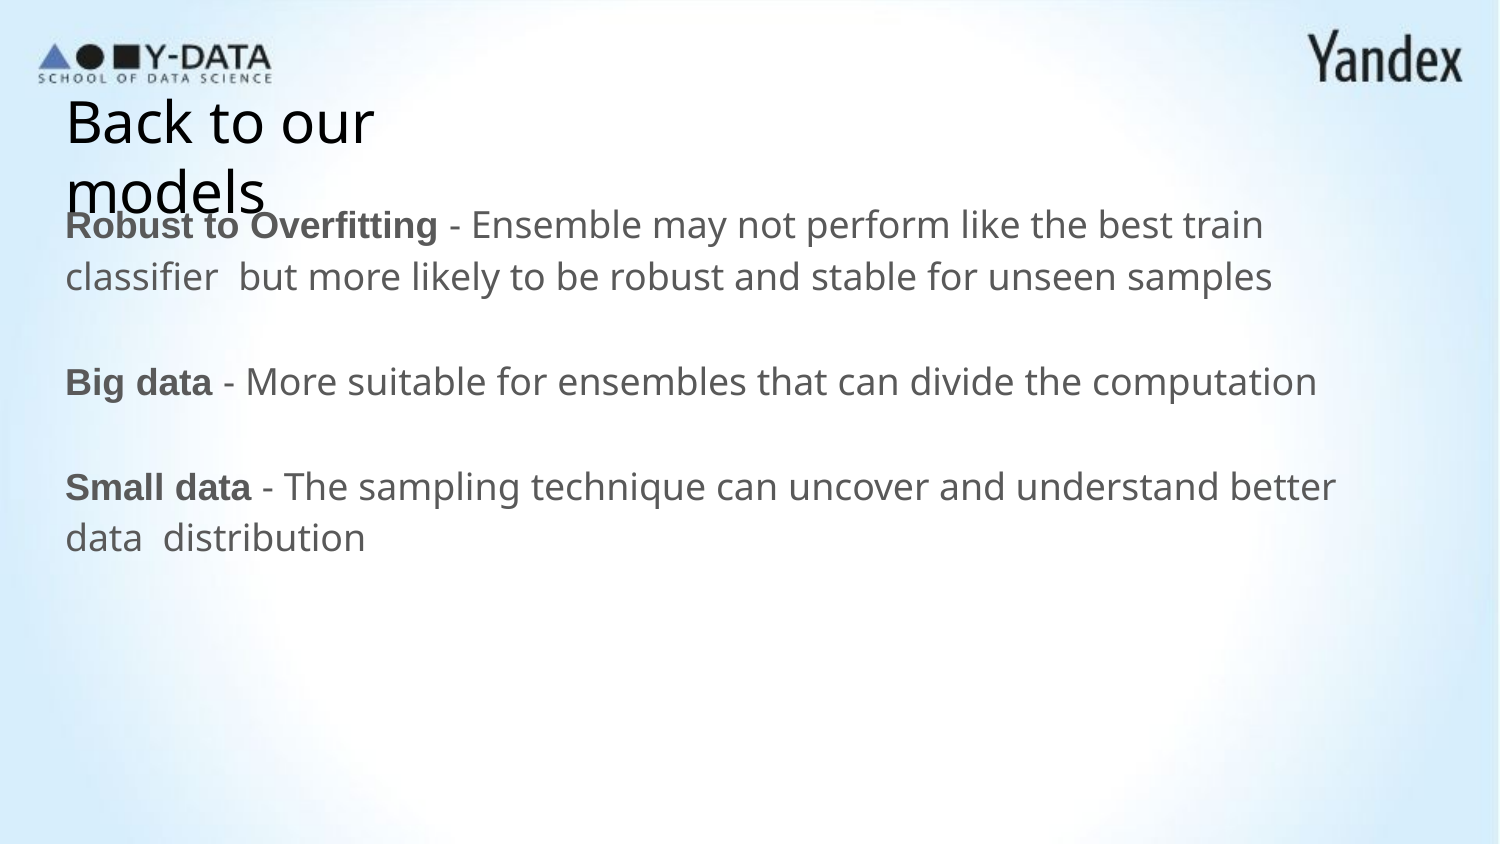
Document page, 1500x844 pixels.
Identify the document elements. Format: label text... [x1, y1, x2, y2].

text_box Robust to Overfitting - Ensemble may not perform like the best train classifier but more likely to be robust and stable for unseen samples Big data - More suitable for ensembles that can divide the computation Small data - The sampling technique can uncover and understand better data distribution [63, 192, 1375, 560]
picture [0, 0, 1500, 844]
title Back to our models [63, 82, 566, 192]
